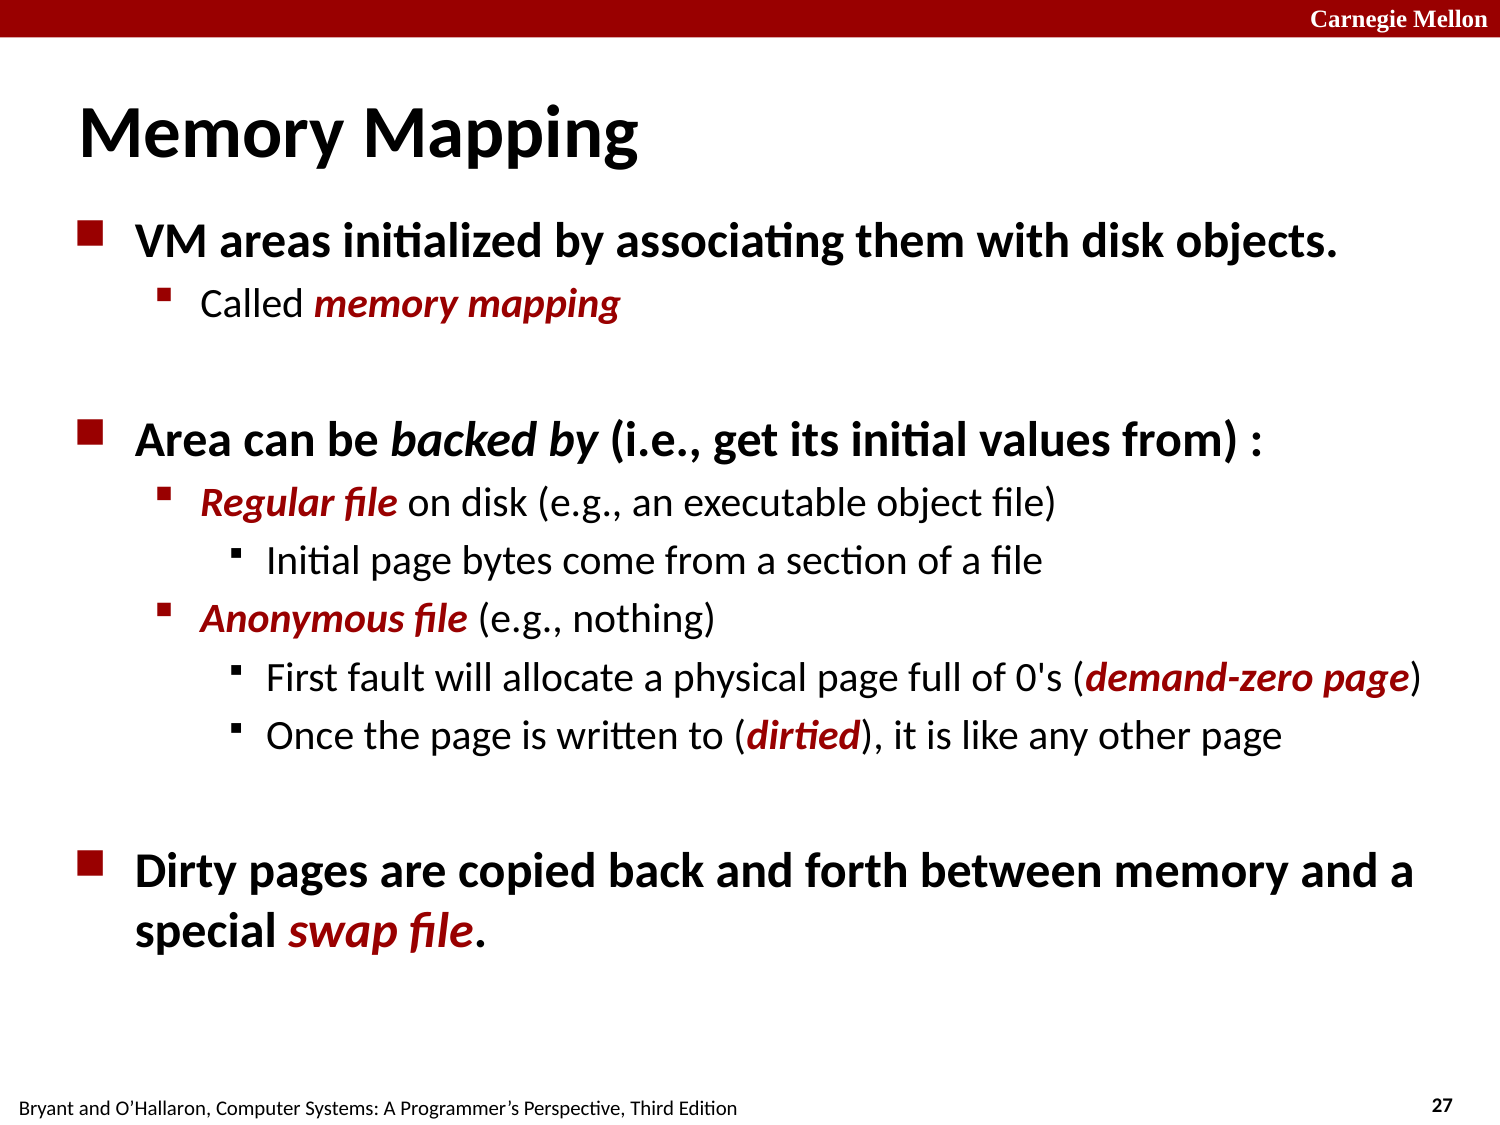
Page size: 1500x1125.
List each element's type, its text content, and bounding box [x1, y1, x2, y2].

title Memory Mapping [63, 80, 976, 176]
list VM areas initialized by associating them with disk objects. Called memory mapping Area can be backed by (i.e., get its initial values from) : Regular file on disk (e.g., an executable object file) Initial page bytes come from a section of a file Anonymous file (e.g., nothing) First fault will allocate a physical page full of 0's (demand-zero page) Once the page is written to (dirtied), it is like any other page Dirty pages are copied back and forth between memory and a special swap file. [63, 199, 1463, 1058]
